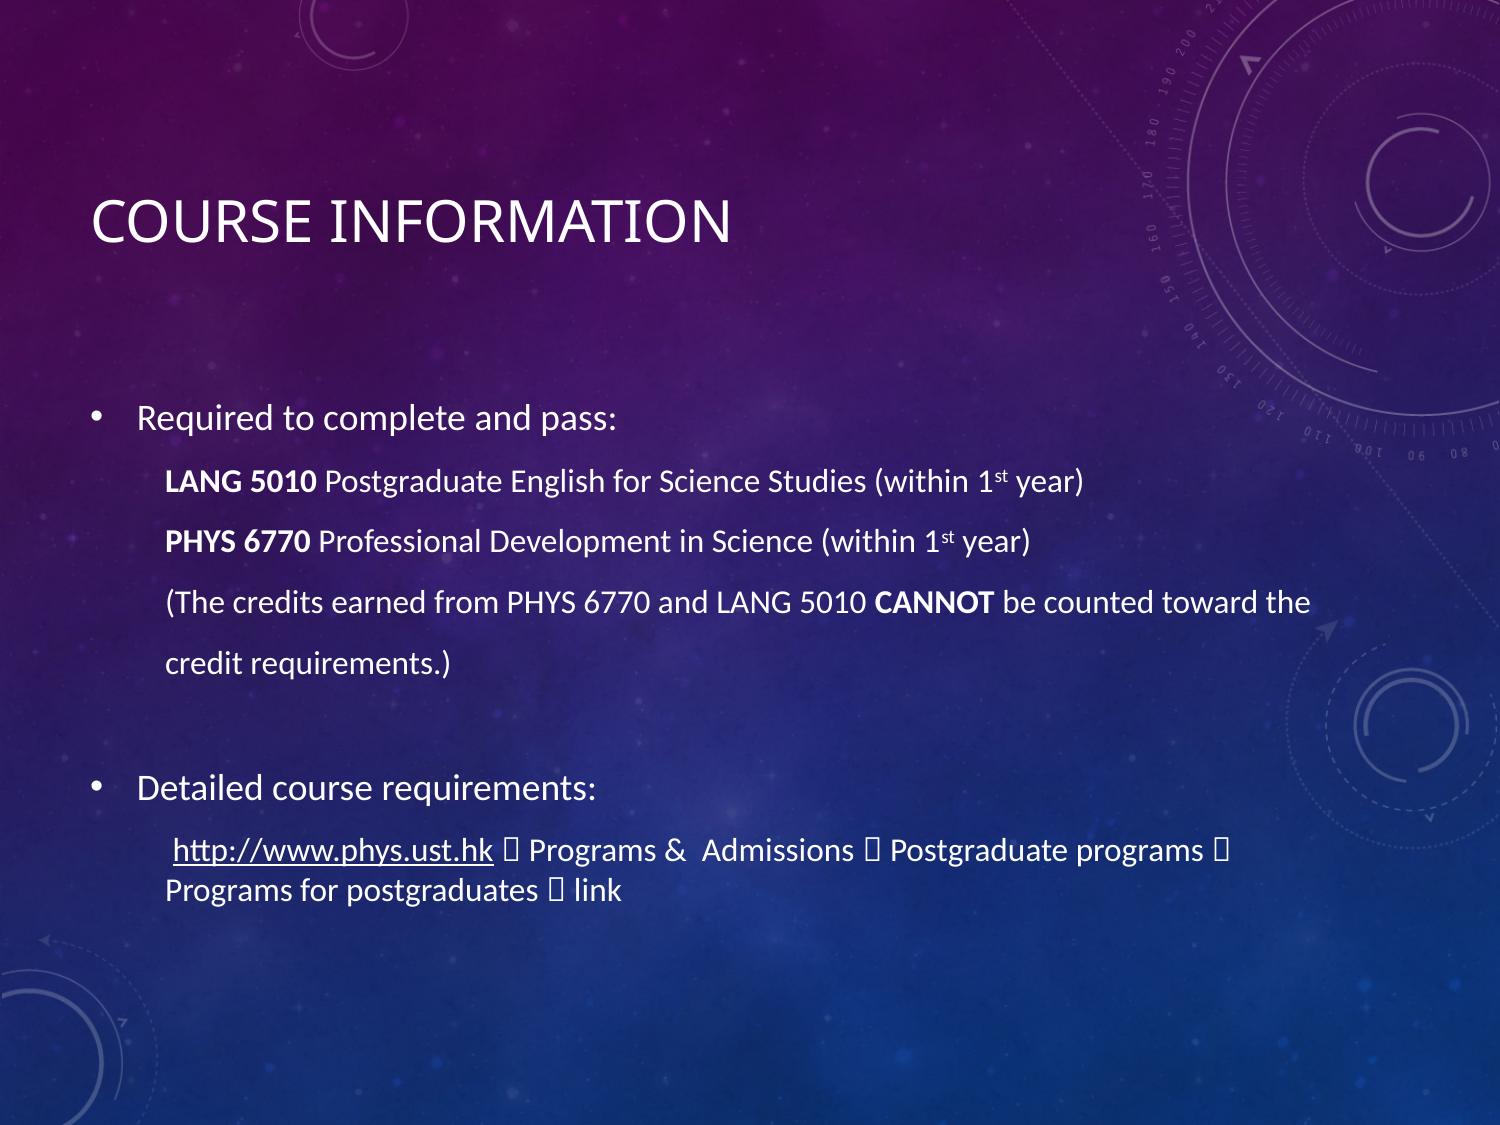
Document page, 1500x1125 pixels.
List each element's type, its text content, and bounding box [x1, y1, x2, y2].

title Course Information [75, 99, 1350, 339]
picture [0, 0, 1500, 1125]
list Required to complete and pass: LANG 5010 Postgraduate English for Science Studies (within 1st year) PHYS 6770 Professional Development in Science (within 1st year) (The credits earned from PHYS 6770 and LANG 5010 CANNOT be counted toward the credit requirements.) Detailed course requirements: http://www.phys.ust.hk  Programs & Admissions  Postgraduate programs  Programs for postgraduates  link [75, 351, 1350, 950]
